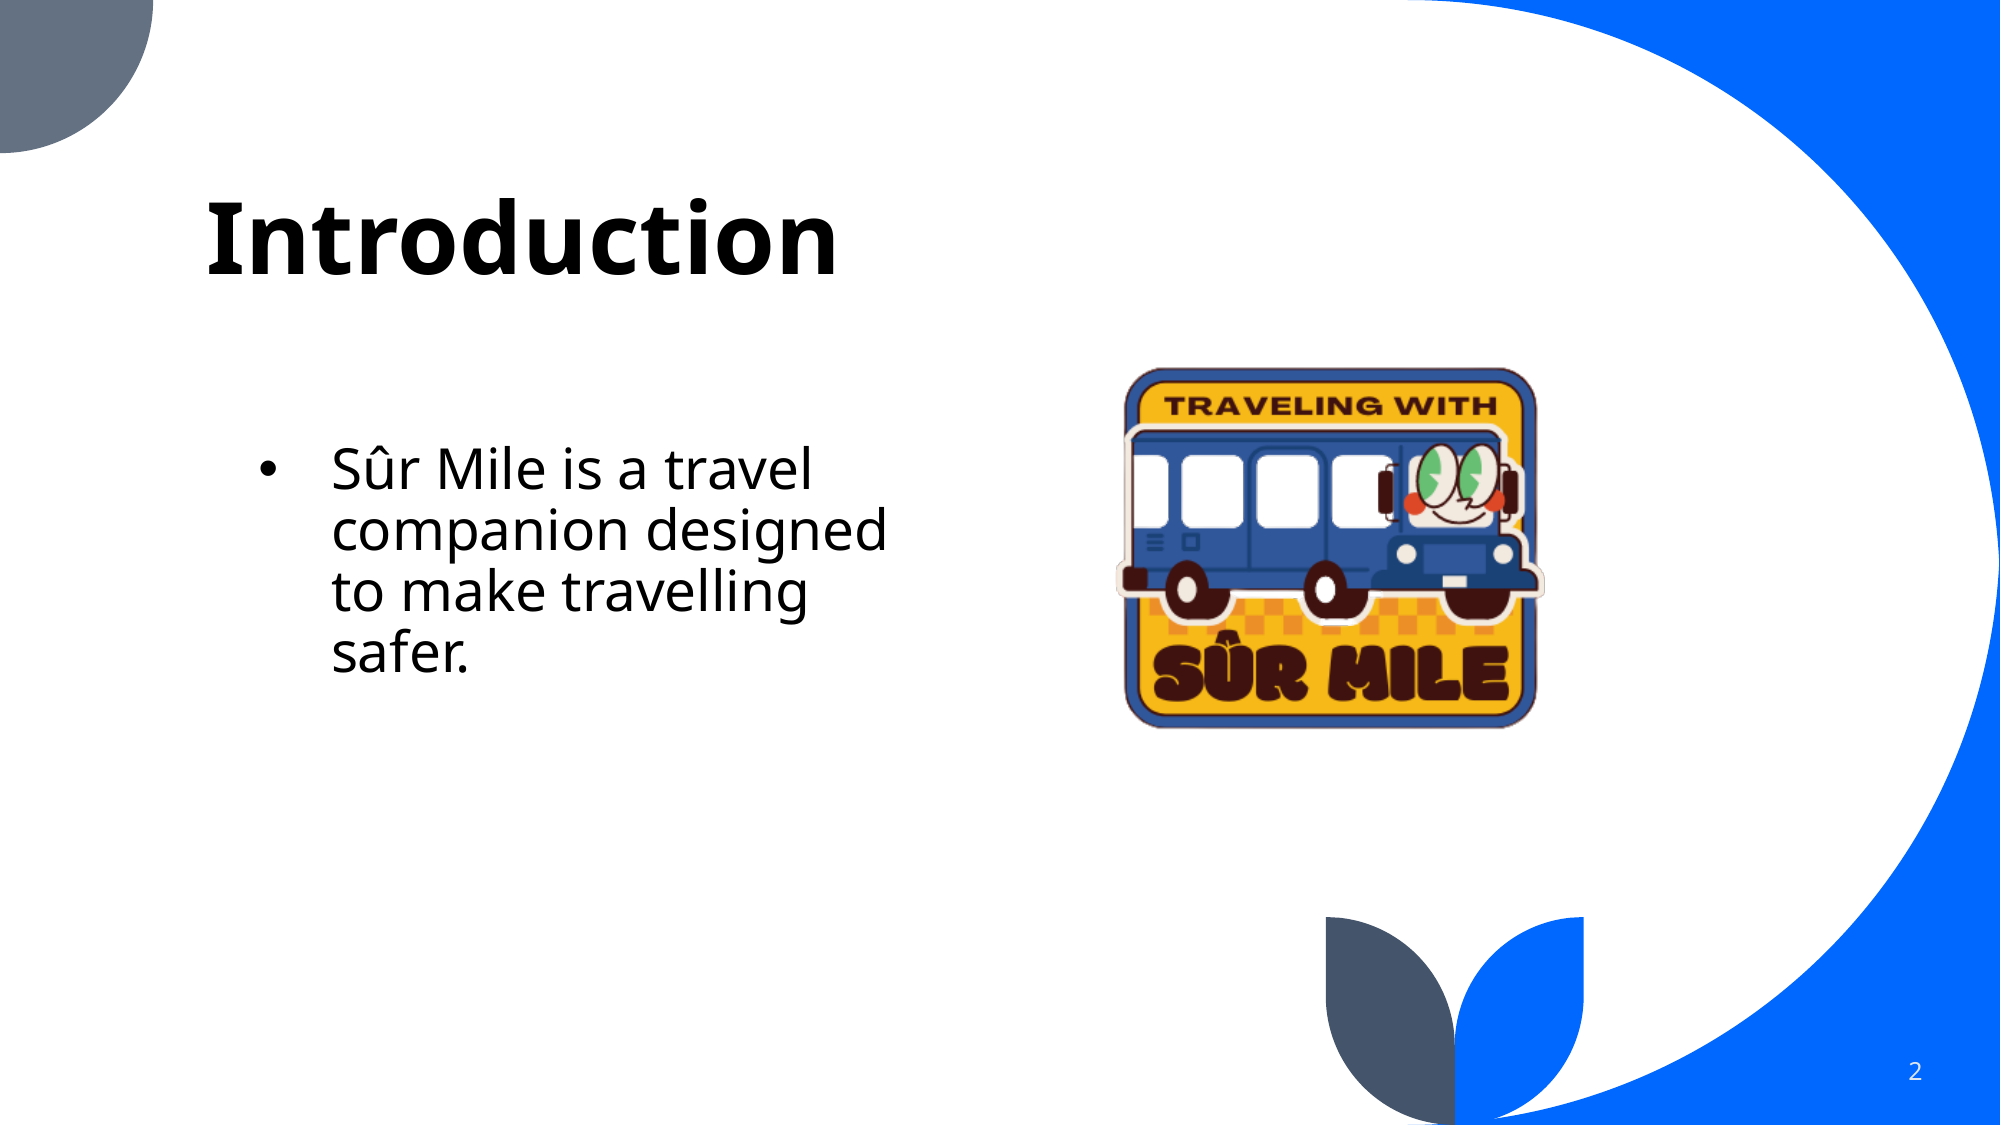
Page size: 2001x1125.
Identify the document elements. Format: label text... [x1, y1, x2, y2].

list Sûr Mile is a travel companion designed to make travelling safer. [243, 432, 921, 693]
slide_number 2 [1665, 1042, 1938, 1103]
picture [972, 190, 1690, 907]
title Introduction [191, 127, 973, 304]
